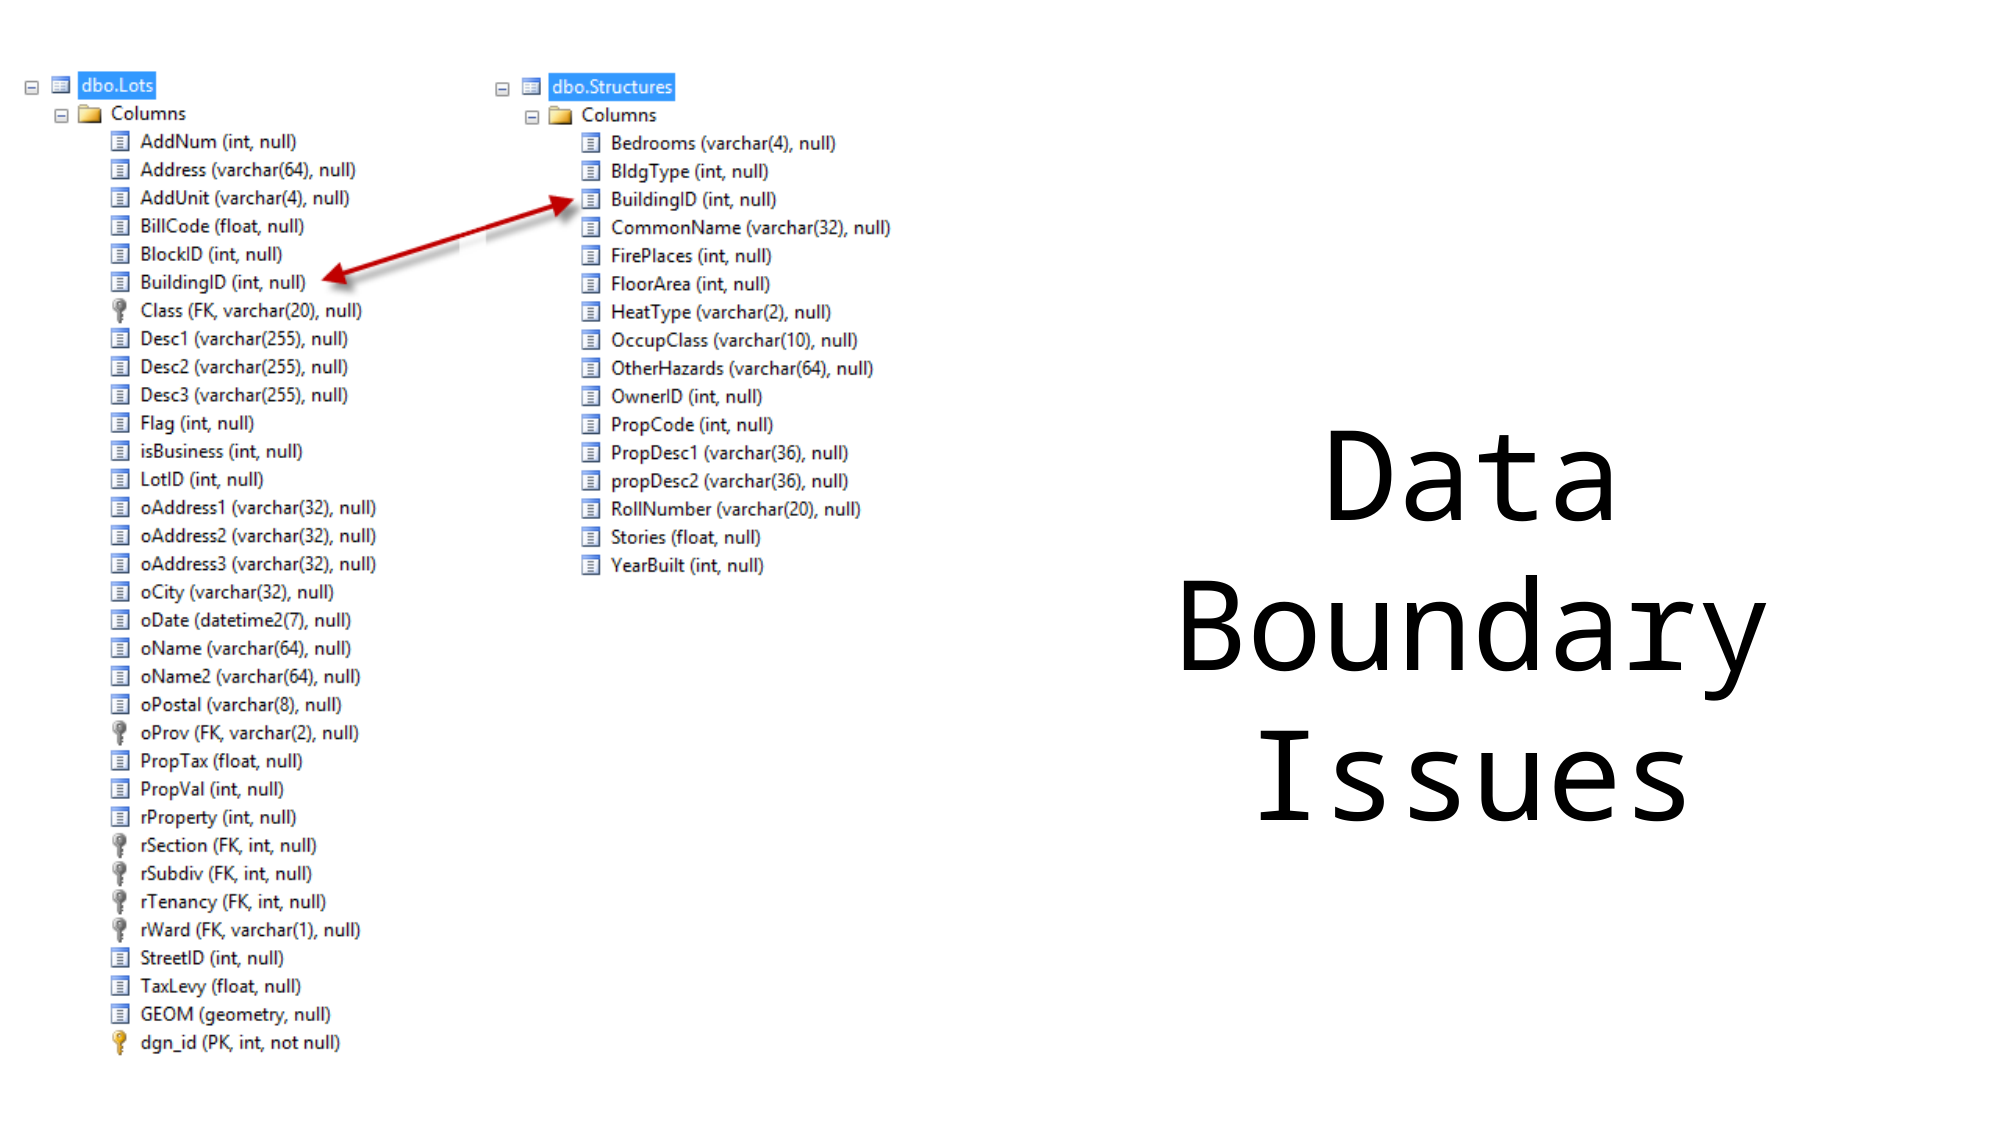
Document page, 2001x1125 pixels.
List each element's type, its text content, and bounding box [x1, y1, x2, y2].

picture [0, 67, 935, 1057]
text_box Data Boundary Issues [970, 388, 1974, 853]
